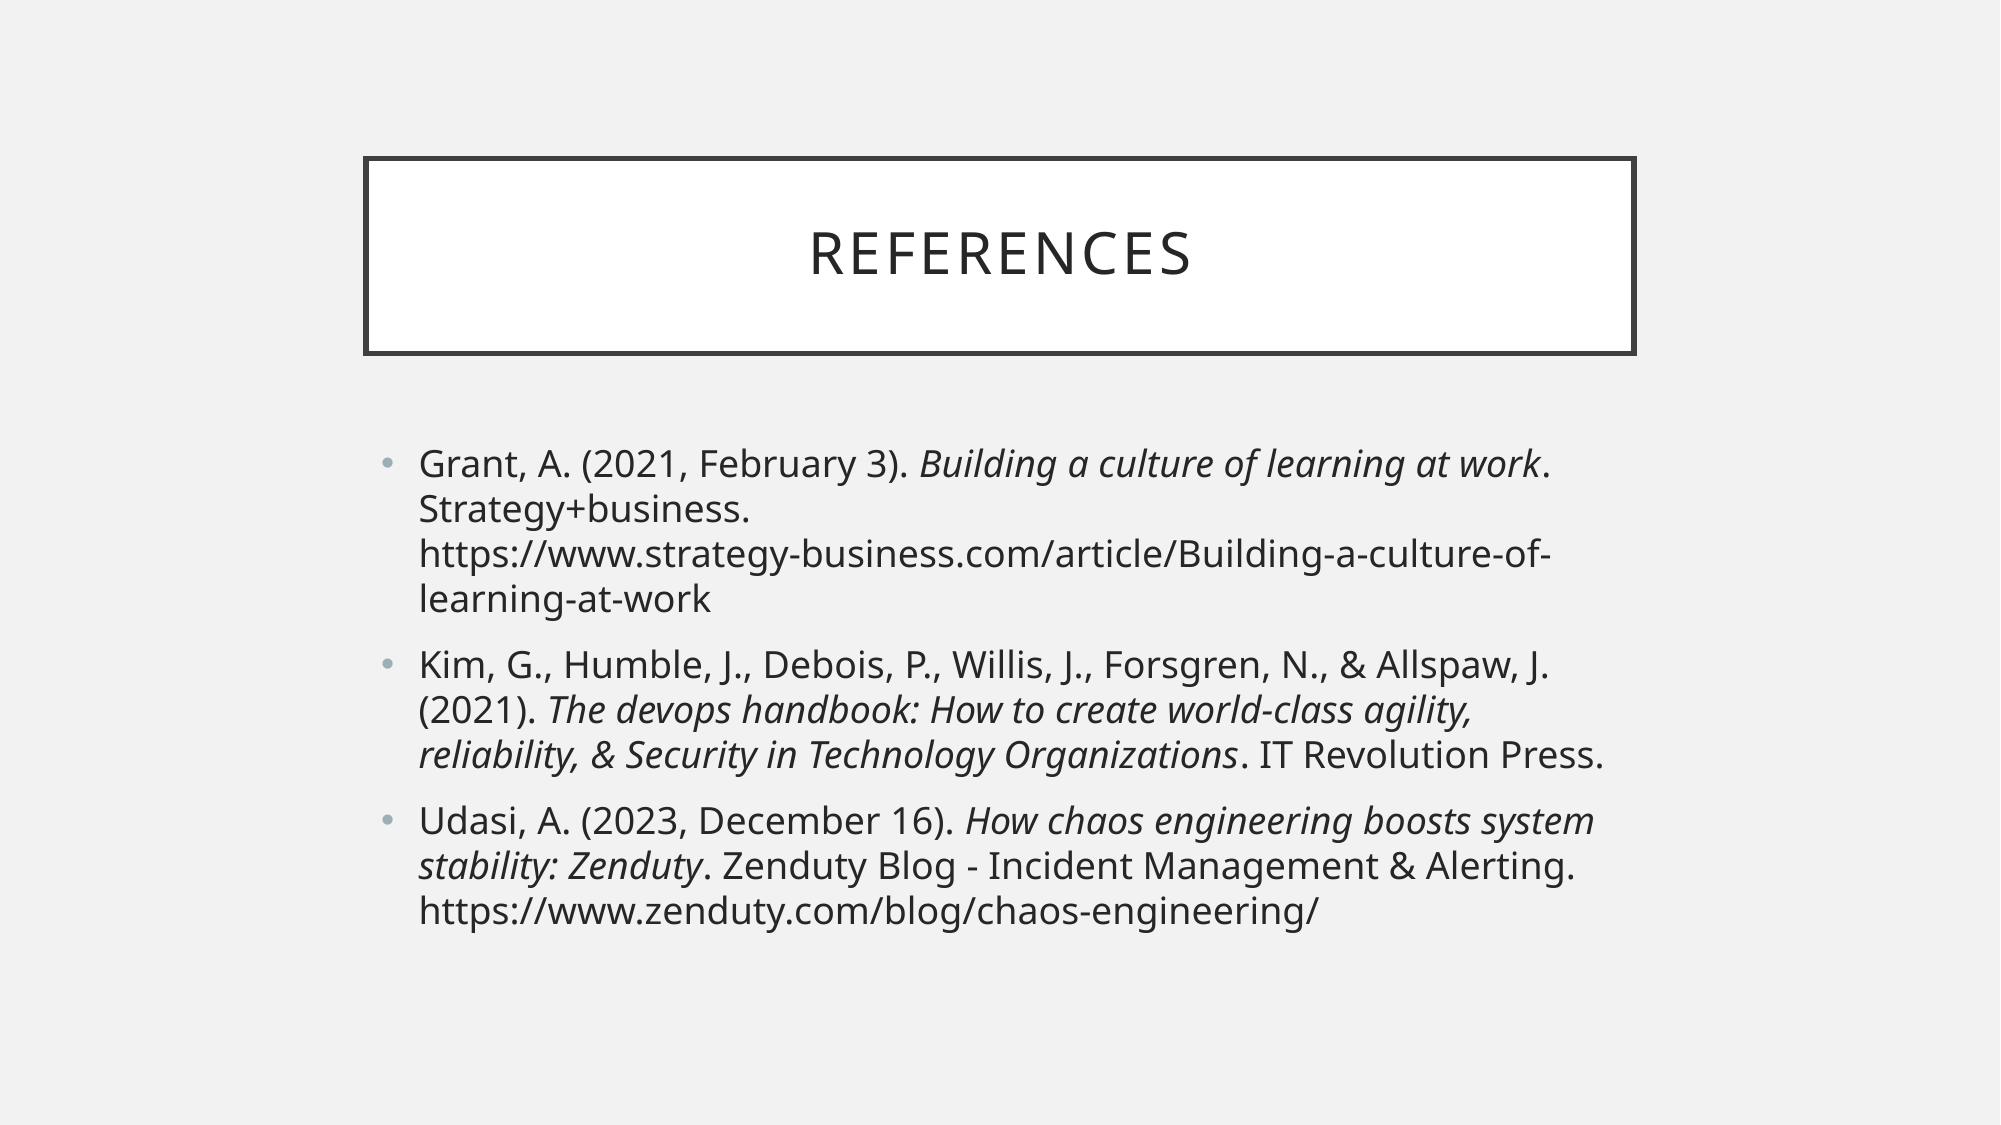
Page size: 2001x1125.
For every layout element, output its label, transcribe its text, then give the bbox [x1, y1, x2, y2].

list Grant, A. (2021, February 3). Building a culture of learning at work. Strategy+business. https://www.strategy-business.com/article/Building-a-culture-of-learning-at-work Kim, G., Humble, J., Debois, P., Willis, J., Forsgren, N., & Allspaw, J. (2021). The devops handbook: How to create world-class agility, reliability, & Security in Technology Organizations. IT Revolution Press. Udasi, A. (2023, December 16). How chaos engineering boosts system stability: Zenduty. Zenduty Blog - Incident Management & Alerting. https://www.zenduty.com/blog/chaos-engineering/ [366, 432, 1634, 942]
title References [363, 156, 1637, 356]
